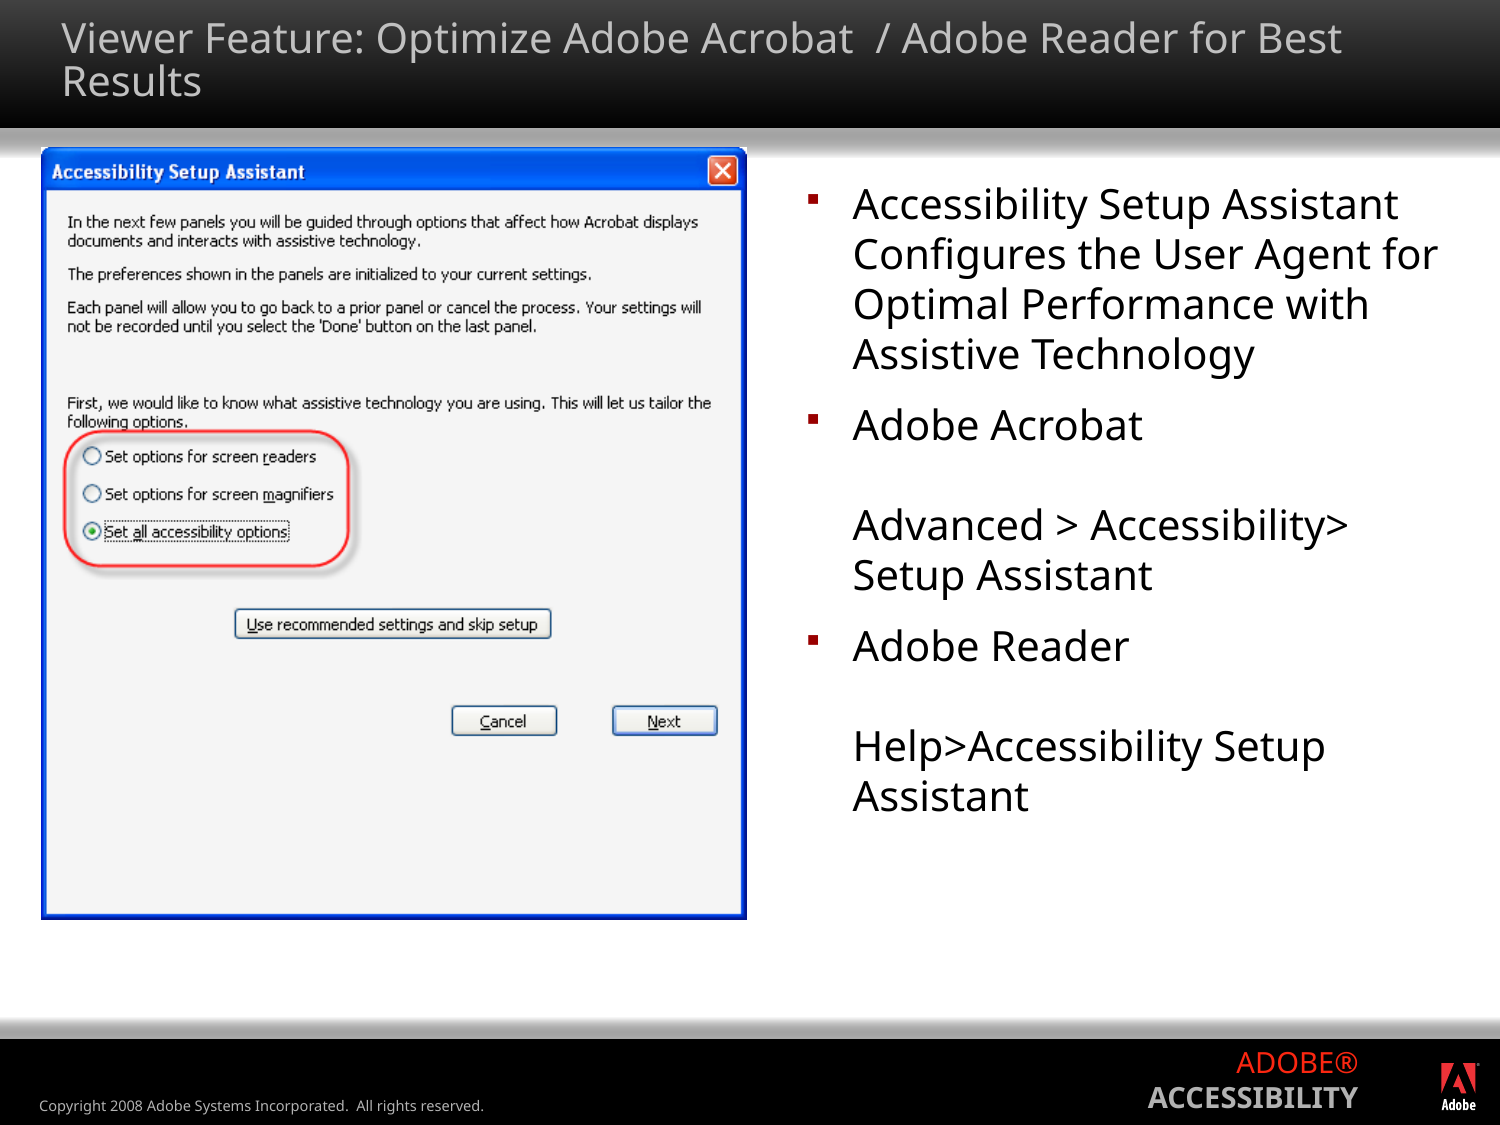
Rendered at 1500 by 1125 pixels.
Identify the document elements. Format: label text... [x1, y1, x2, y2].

title Viewer Feature: Optimize Adobe Acrobat / Adobe Reader for Best Results [46, 29, 1452, 96]
list Accessibility Setup Assistant Configures the User Agent for Optimal Performance with Assistive Technology Adobe Acrobat Advanced > Accessibility> Setup Assistant Adobe Reader Help>Accessibility Setup Assistant [792, 171, 1455, 973]
picture [41, 147, 747, 920]
